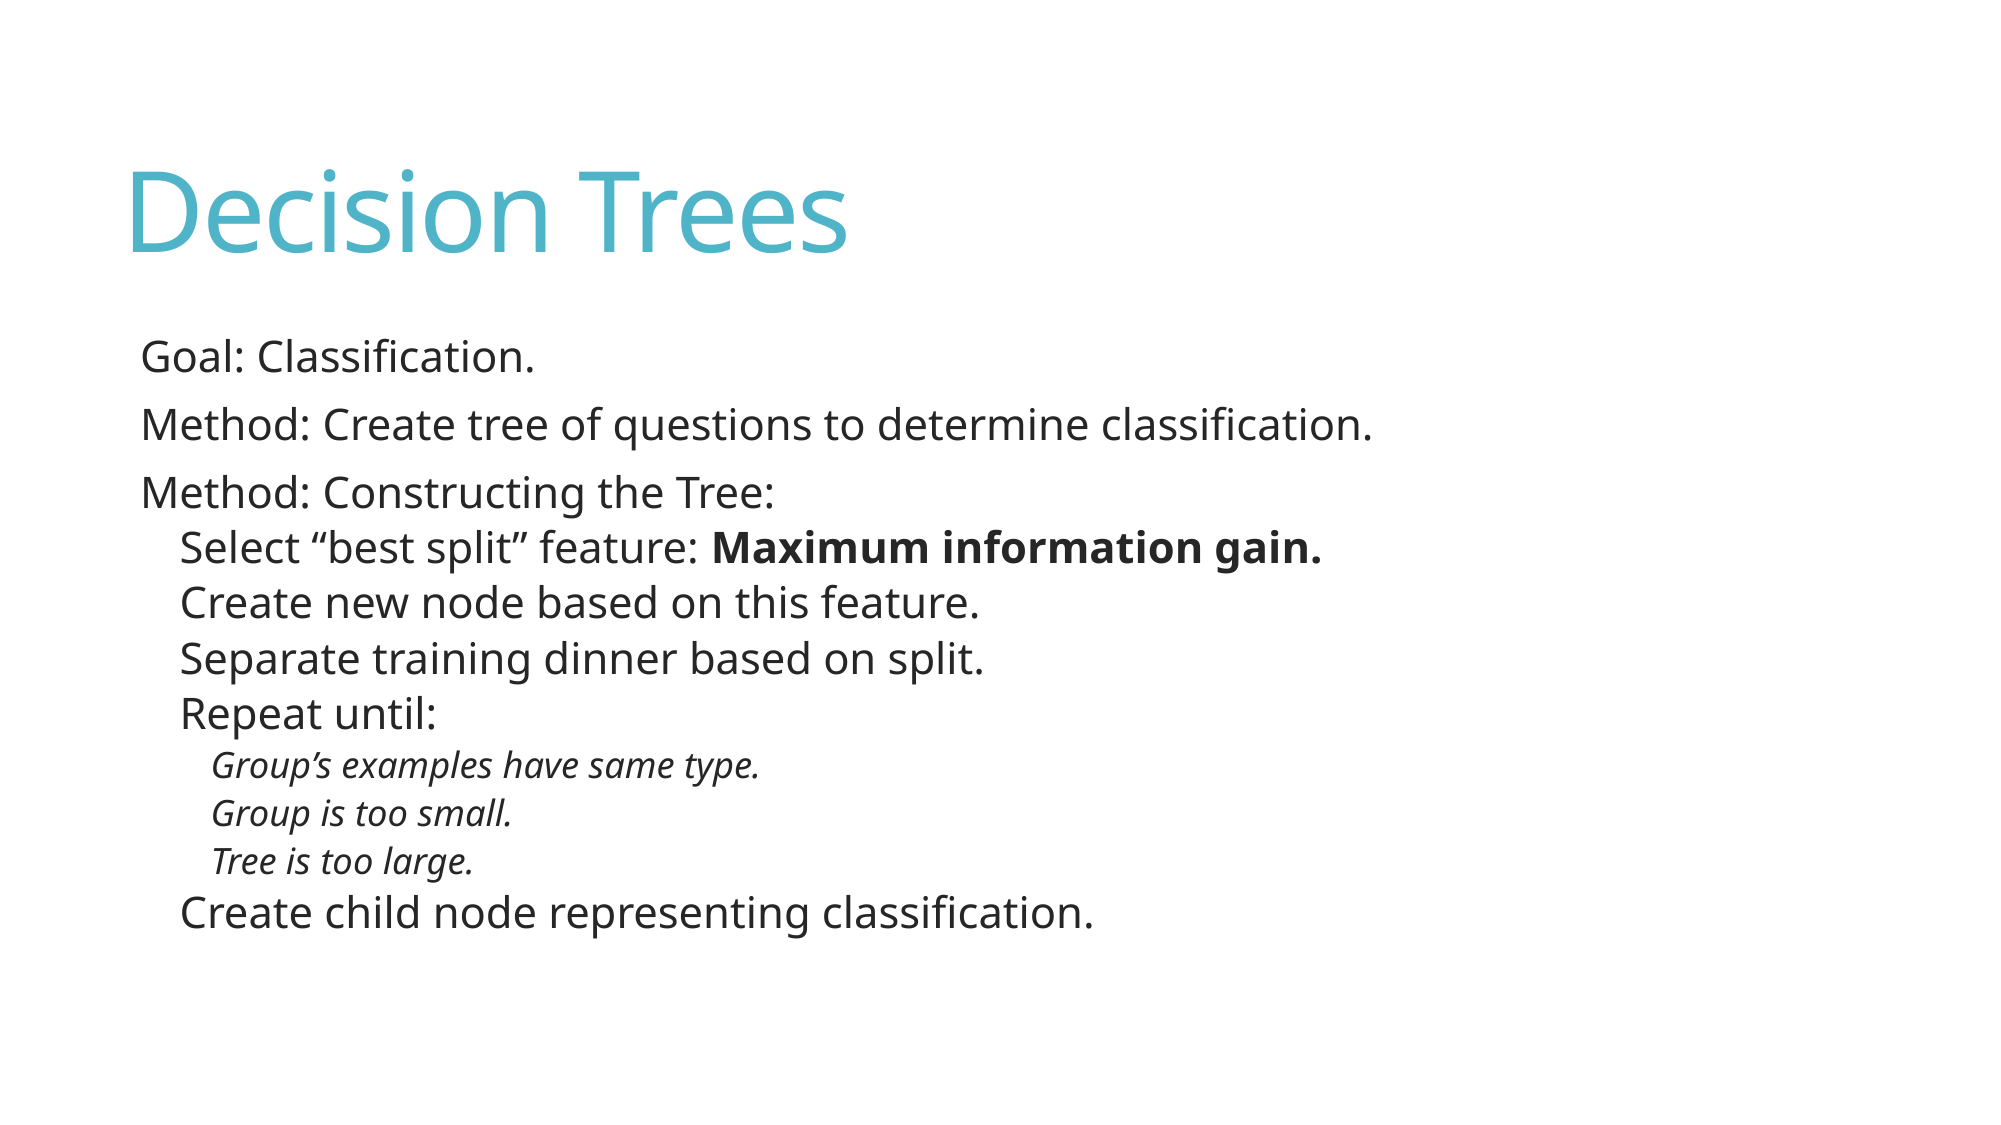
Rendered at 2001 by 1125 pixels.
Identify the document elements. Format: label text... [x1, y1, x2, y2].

title Decision Trees [107, 81, 1875, 354]
list Goal: Classification. Method: Create tree of questions to determine classification. Method: Constructing the Tree: Select “best split” feature: Maximum information gain. Create new node based on this feature. Separate training dinner based on split. Repeat until: Group’s examples have same type. Group is too small. Tree is too large. Create child node representing classification. [111, 329, 1876, 948]
